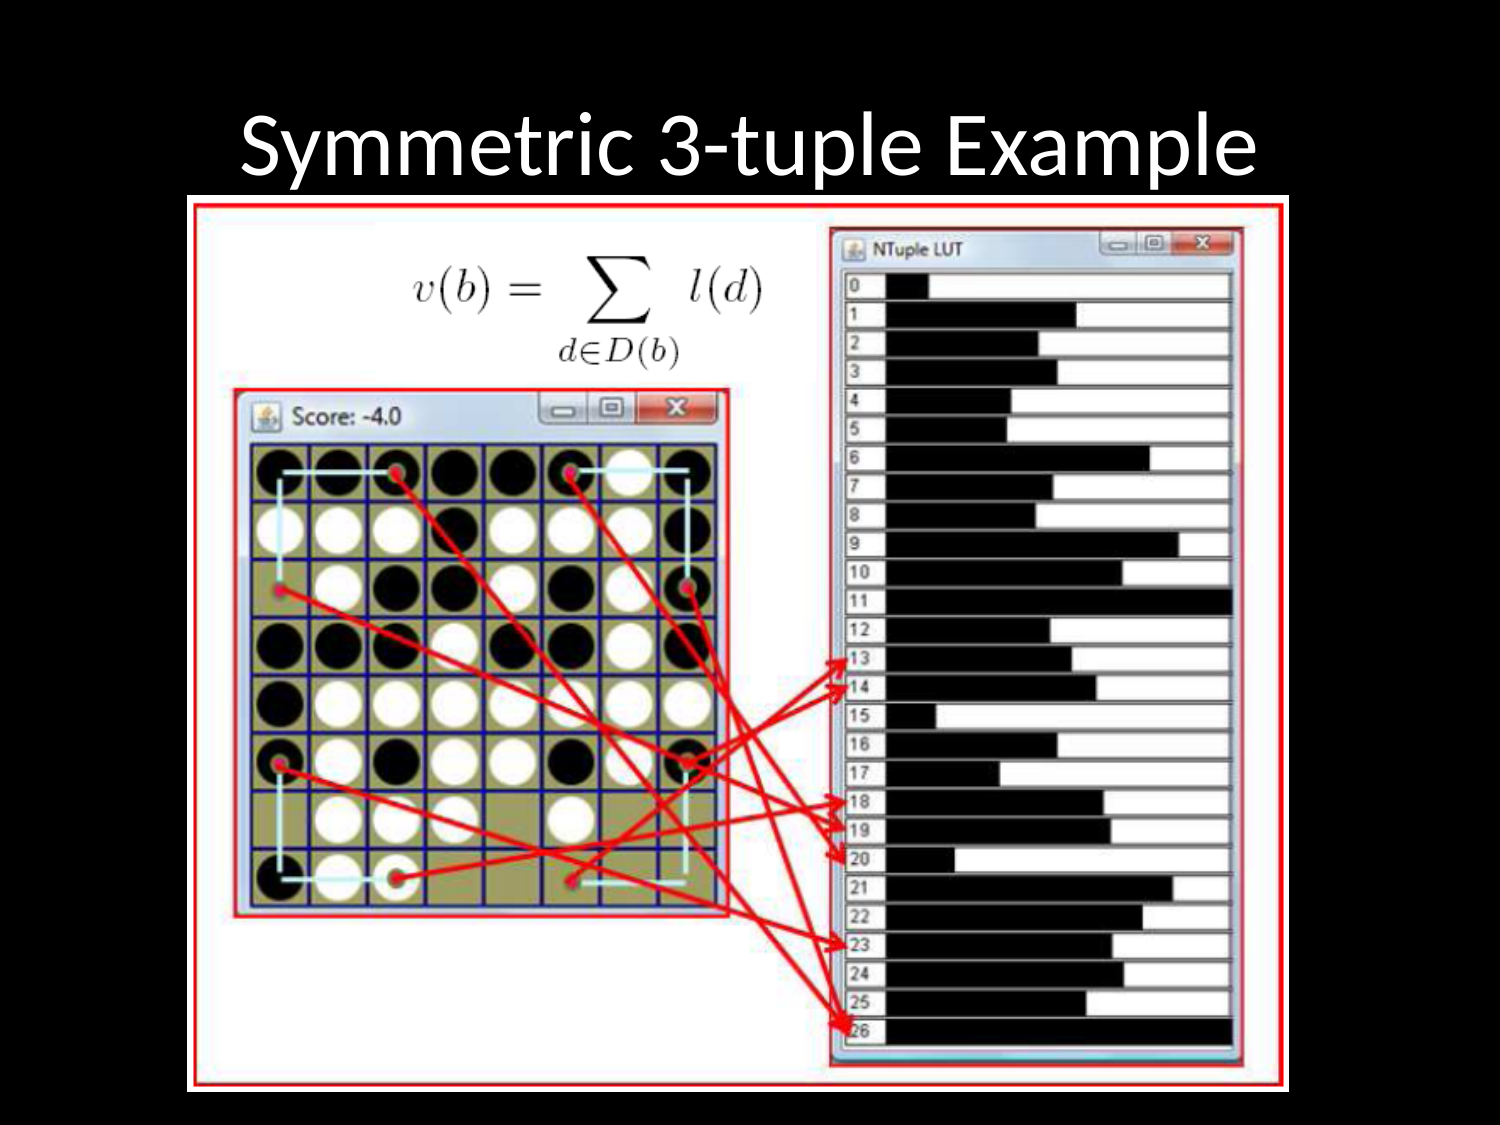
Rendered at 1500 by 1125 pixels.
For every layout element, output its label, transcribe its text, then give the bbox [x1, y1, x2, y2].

picture [374, 222, 816, 383]
title Symmetric 3-tuple Example [74, 44, 1426, 233]
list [187, 194, 1290, 1092]
